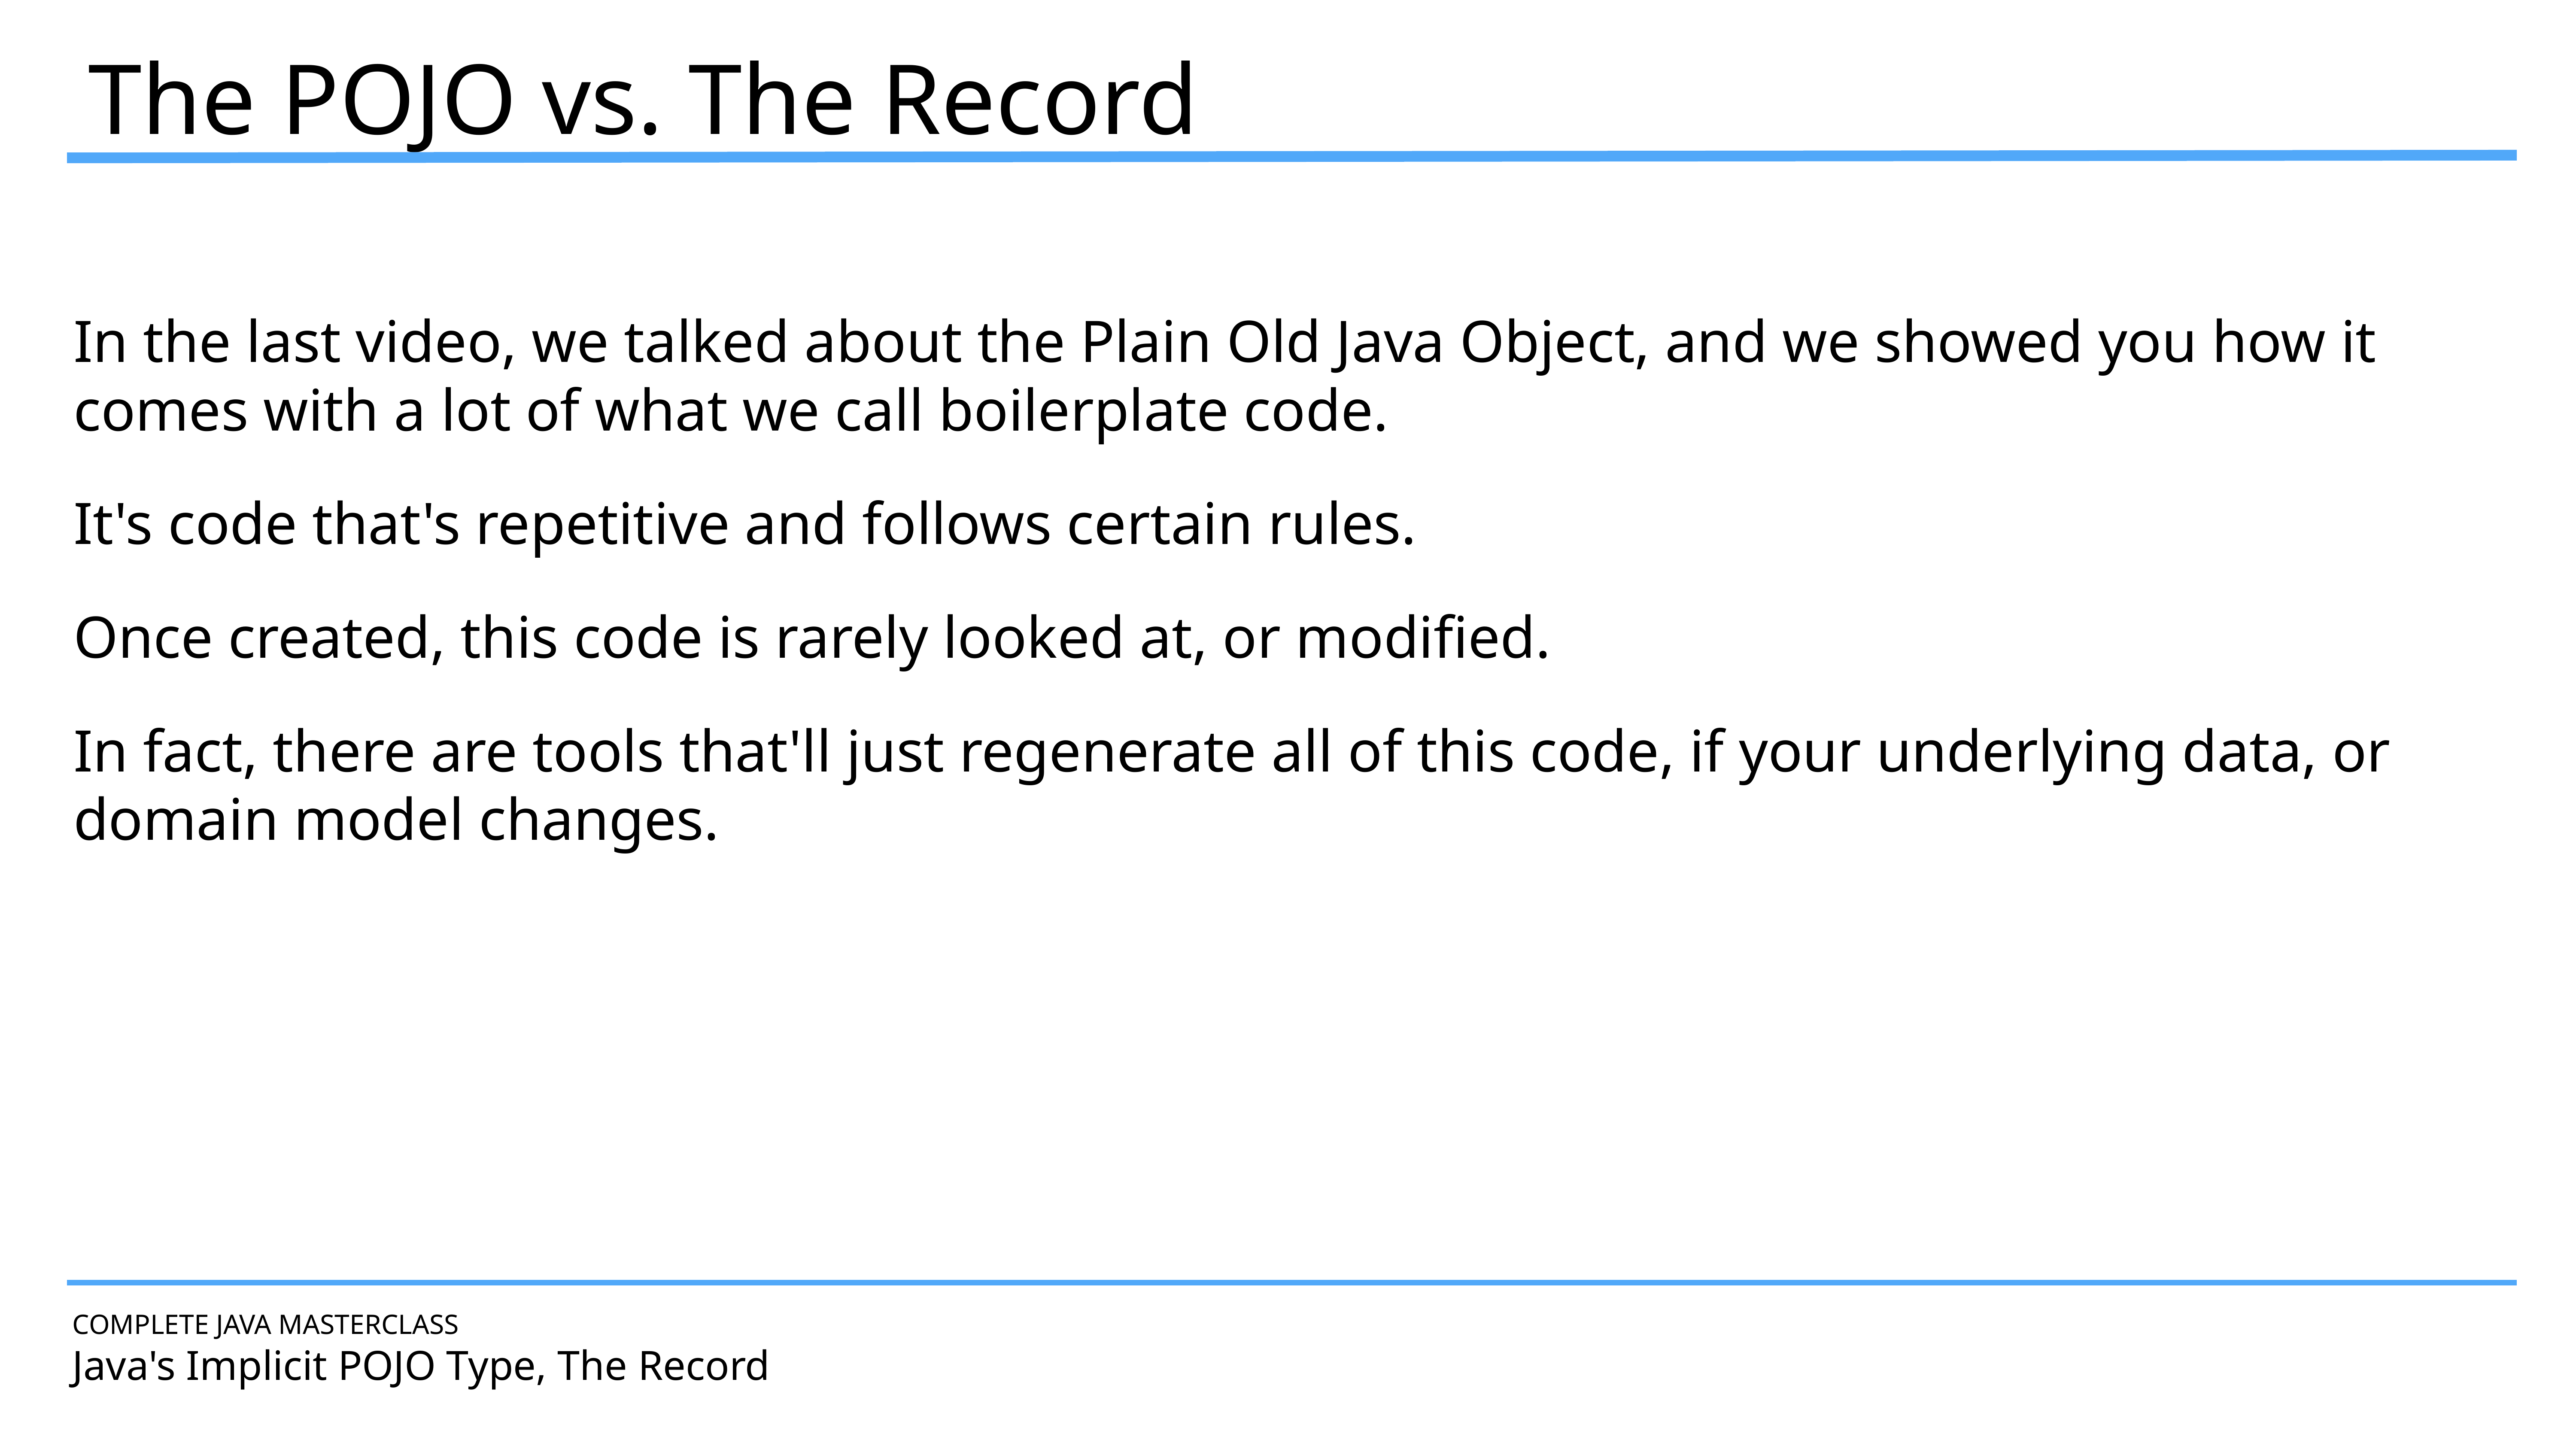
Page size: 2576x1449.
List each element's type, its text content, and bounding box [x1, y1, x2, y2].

text_box The POJO vs. The Record [82, 32, 1204, 159]
text_box COMPLETE JAVA MASTERCLASS Java's Implicit POJO Type, The Record [67, 1302, 1195, 1394]
text_box In the last video, we talked about the Plain Old Java Object, and we showed you how it comes with a lot of what we call boilerplate code. It's code that's repetitive and follows certain rules. Once created, this code is rarely looked at, or modified. In fact, there are tools that'll just regenerate all of this code, if your underlying data, or domain model changes. [67, 301, 2517, 1139]
